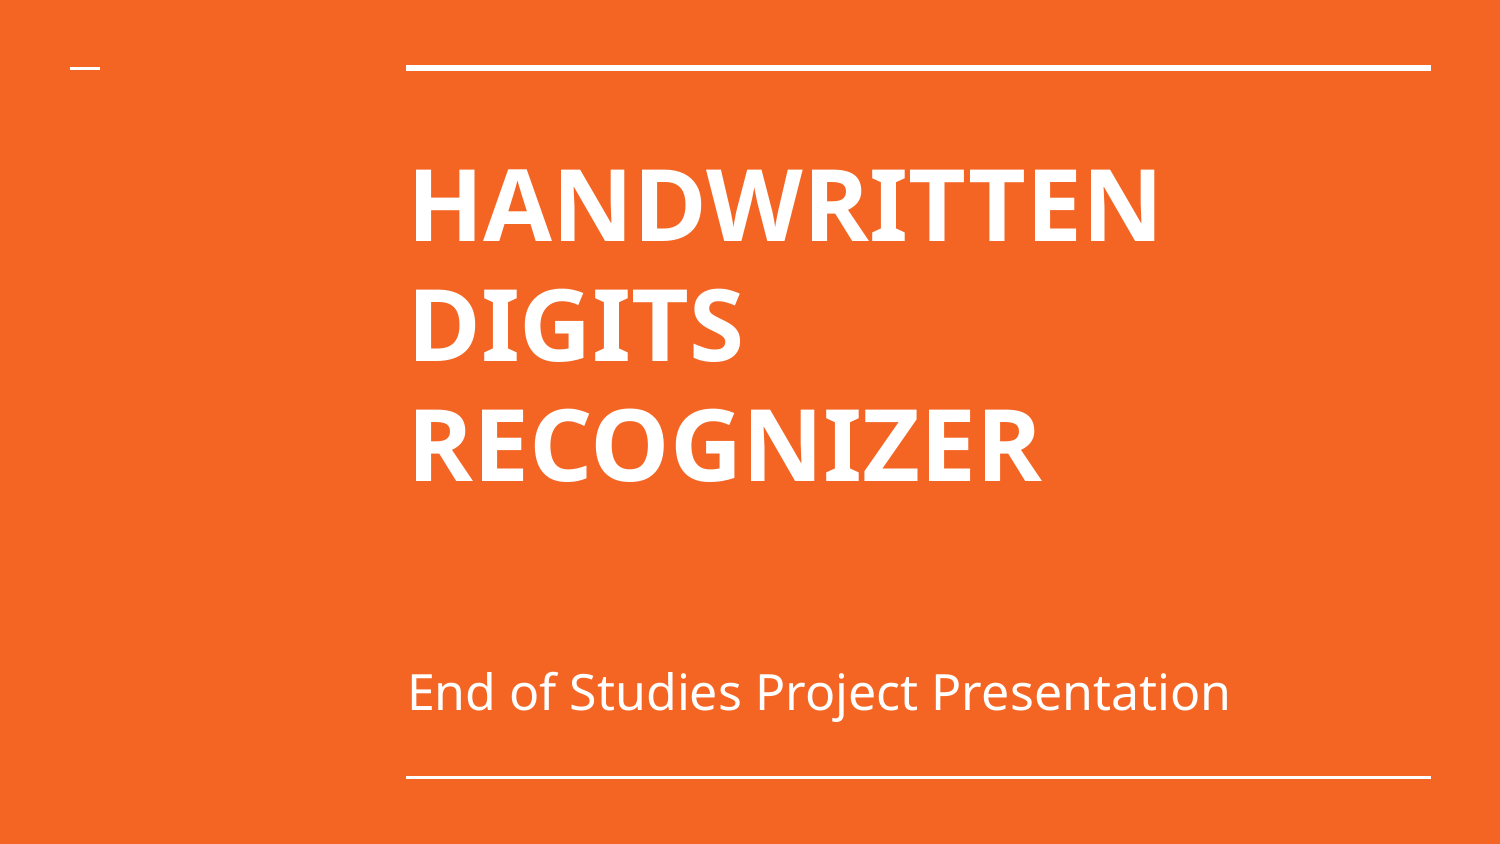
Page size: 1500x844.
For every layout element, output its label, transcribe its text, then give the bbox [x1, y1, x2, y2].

title HANDWRITTEN DIGITS RECOGNIZER [392, 126, 1431, 380]
subtitle End of Studies Project Presentation [392, 531, 1431, 735]
